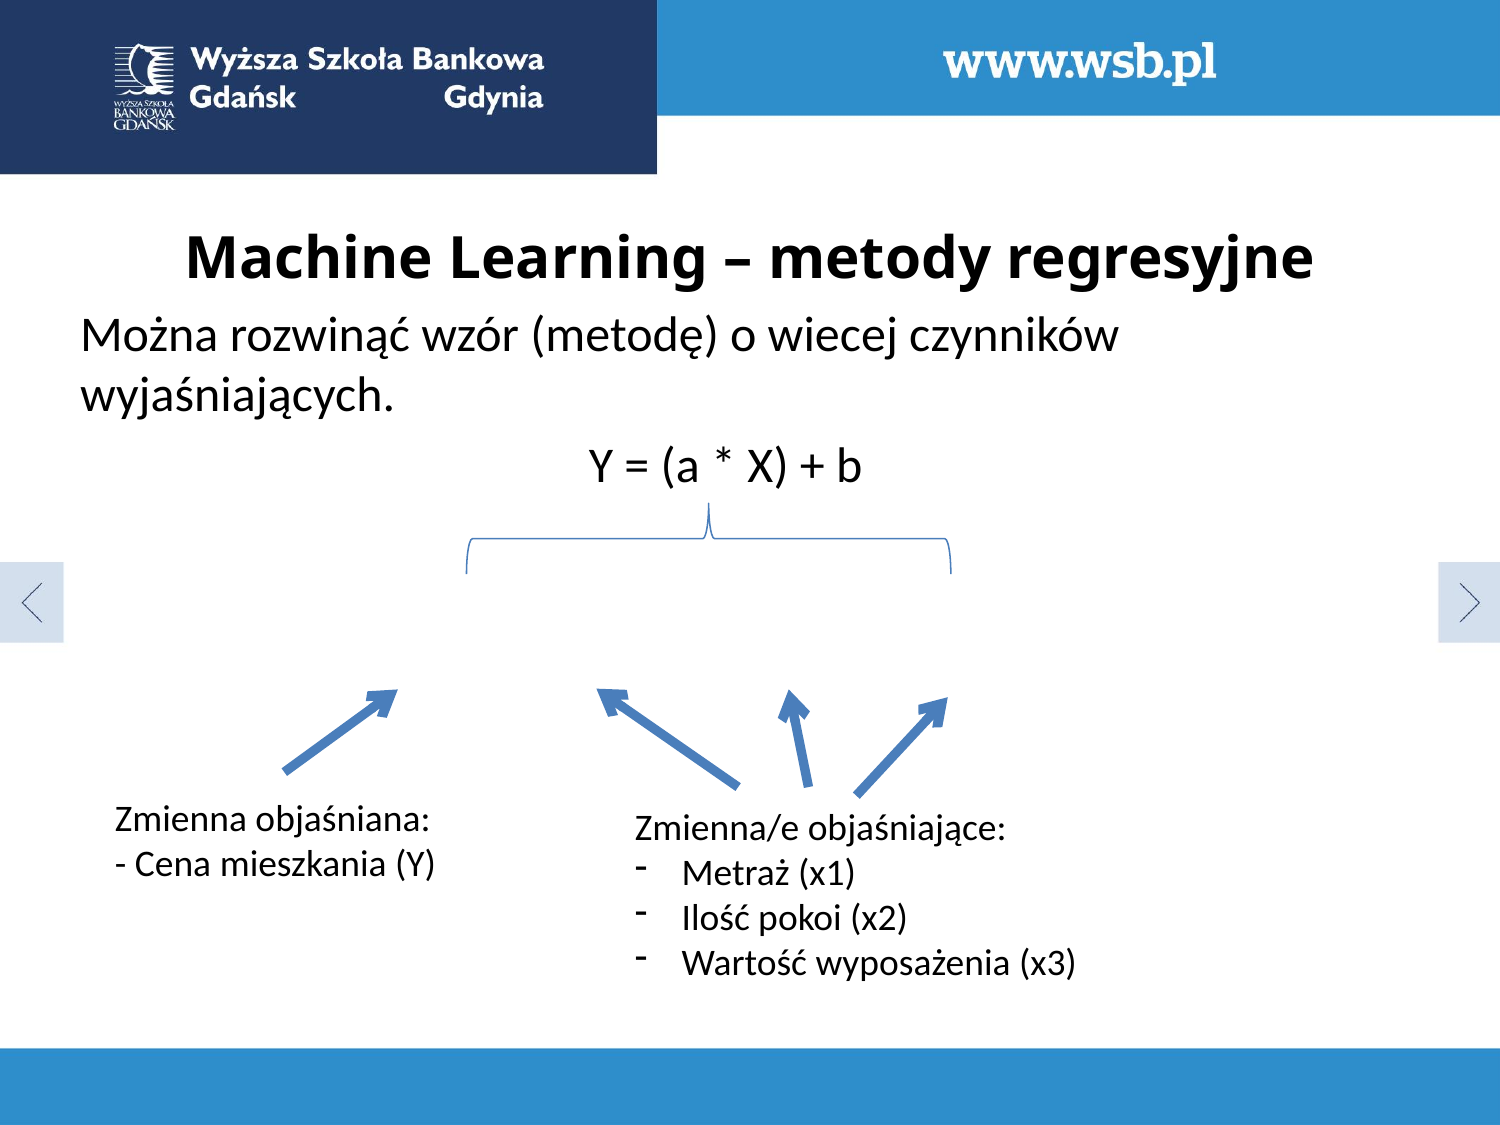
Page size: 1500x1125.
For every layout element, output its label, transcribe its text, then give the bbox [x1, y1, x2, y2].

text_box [596, 688, 739, 788]
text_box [788, 689, 809, 788]
text_box Zmienna/e objaśniające: Metraż (x1) Ilość pokoi (x2) Wartość wyposażenia (x3) [620, 795, 1152, 991]
text_box [465, 502, 952, 575]
list Można rozwinąć wzór (metodę) o wiecej czynników wyjaśniających. [64, 294, 1415, 555]
text_box Y = (a * X) + b [574, 424, 878, 500]
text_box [284, 689, 399, 773]
text_box Zmienna objaśniana: - Cena mieszkania (Y) [100, 787, 538, 892]
title Machine Learning – metody regresyjne [75, 196, 1425, 315]
picture [0, 0, 1500, 1125]
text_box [856, 696, 948, 796]
